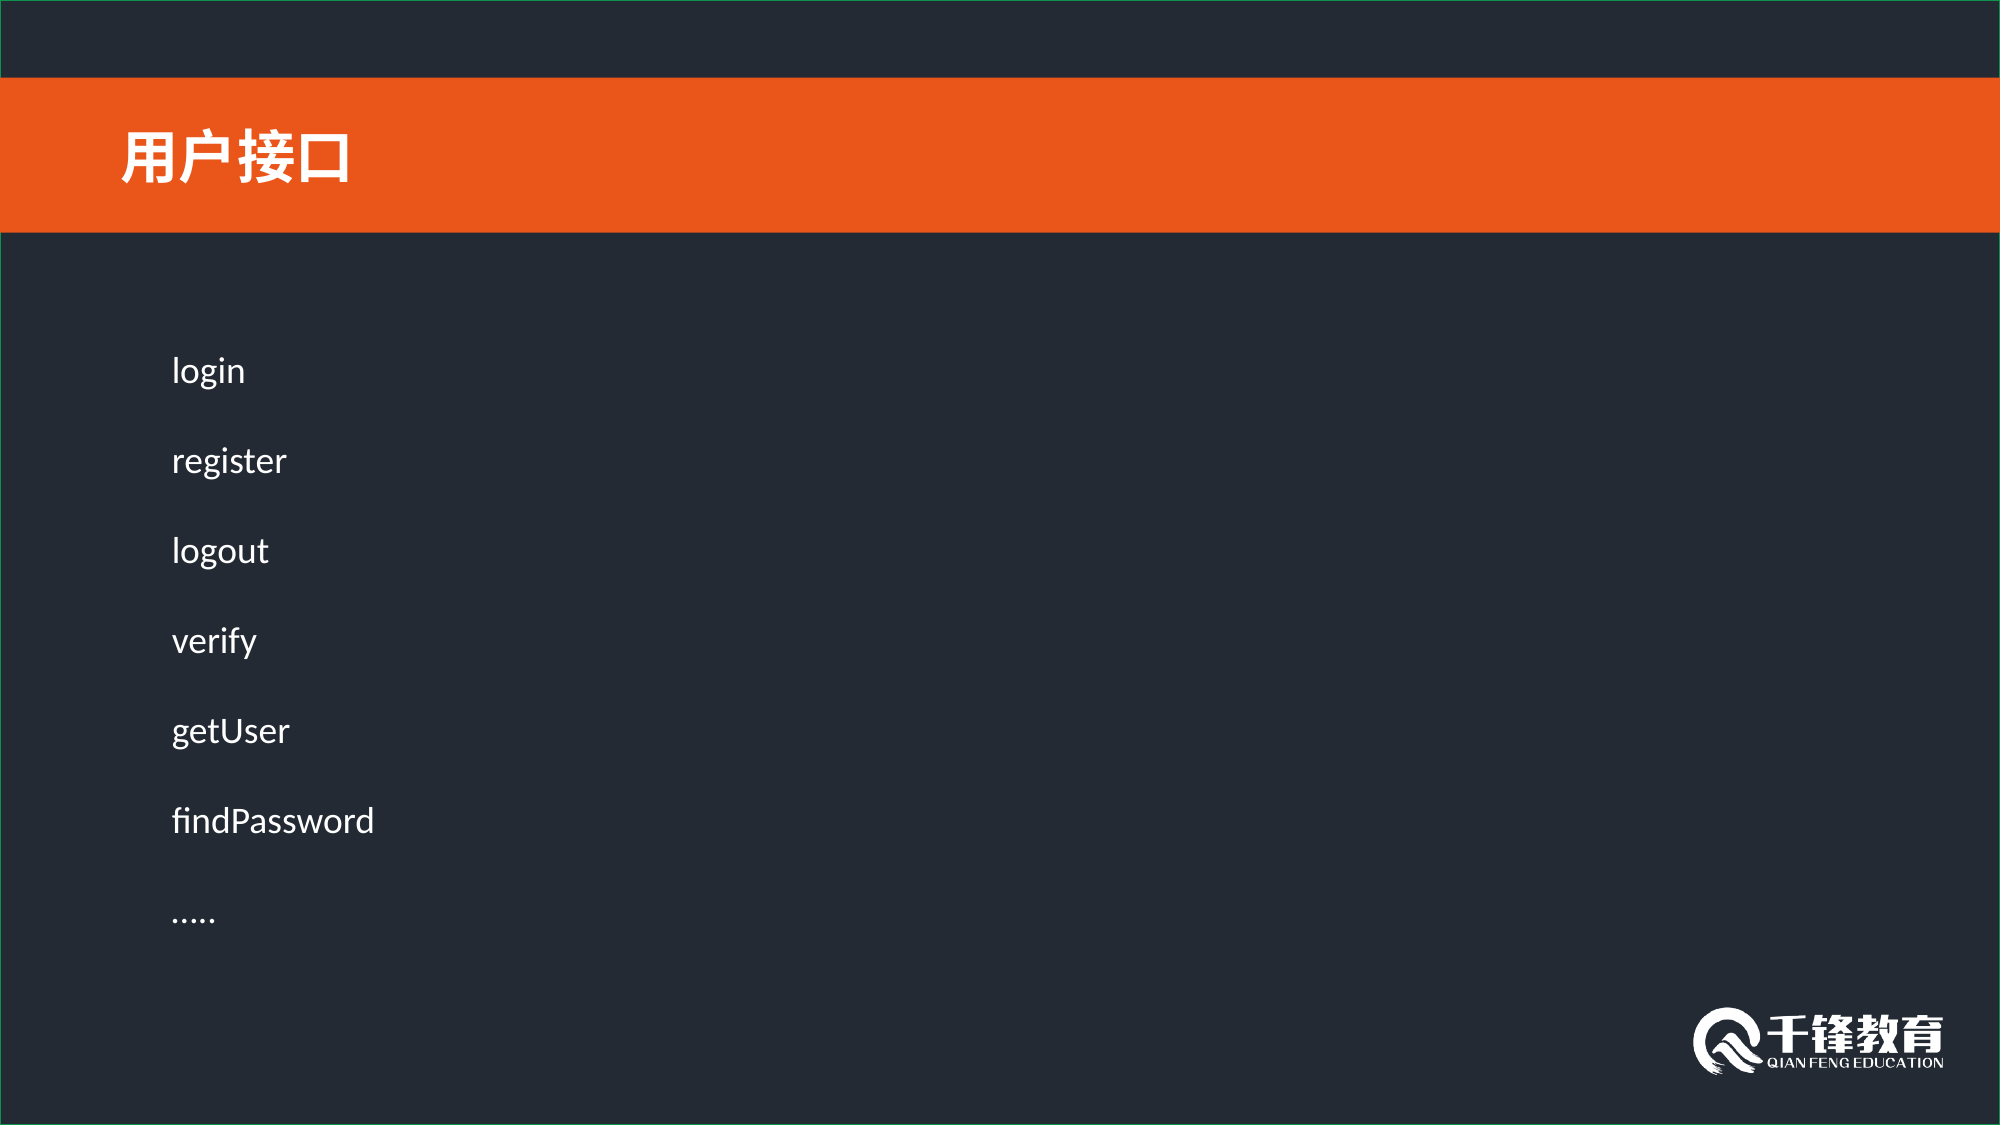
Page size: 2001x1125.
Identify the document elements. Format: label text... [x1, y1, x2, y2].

text_box [0, 234, 2000, 1125]
picture [1691, 1002, 1948, 1080]
text_box [0, 0, 2000, 77]
text_box login register logout verify getUser findPassword ….. [106, 338, 1829, 1029]
text_box 用户接口 [106, 112, 844, 198]
text_box [0, 77, 2000, 234]
